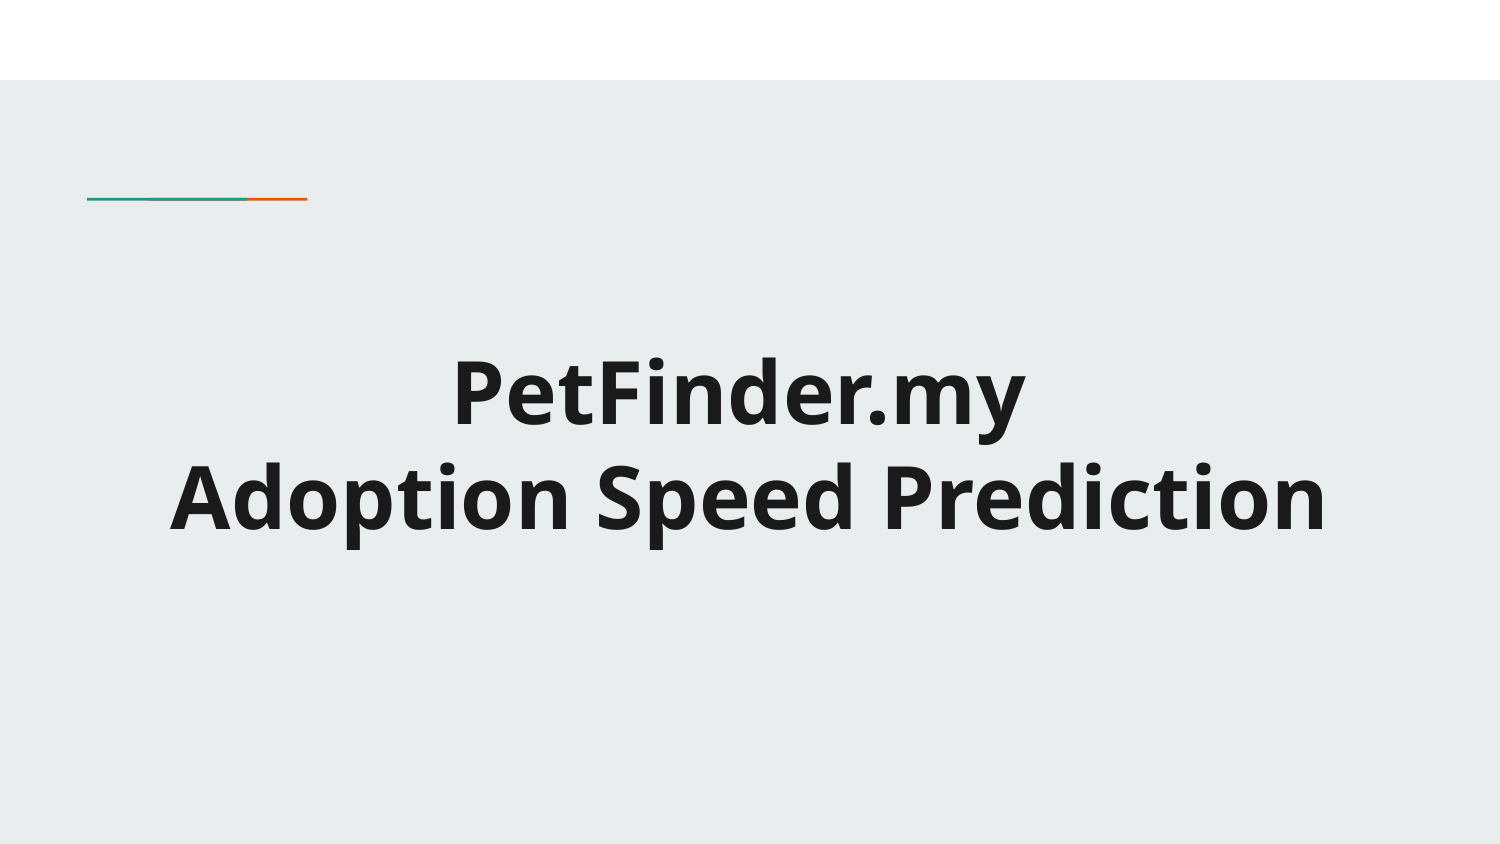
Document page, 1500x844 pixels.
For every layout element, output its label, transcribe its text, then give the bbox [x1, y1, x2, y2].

title PetFinder.my Adoption Speed Prediction [119, 216, 1381, 490]
